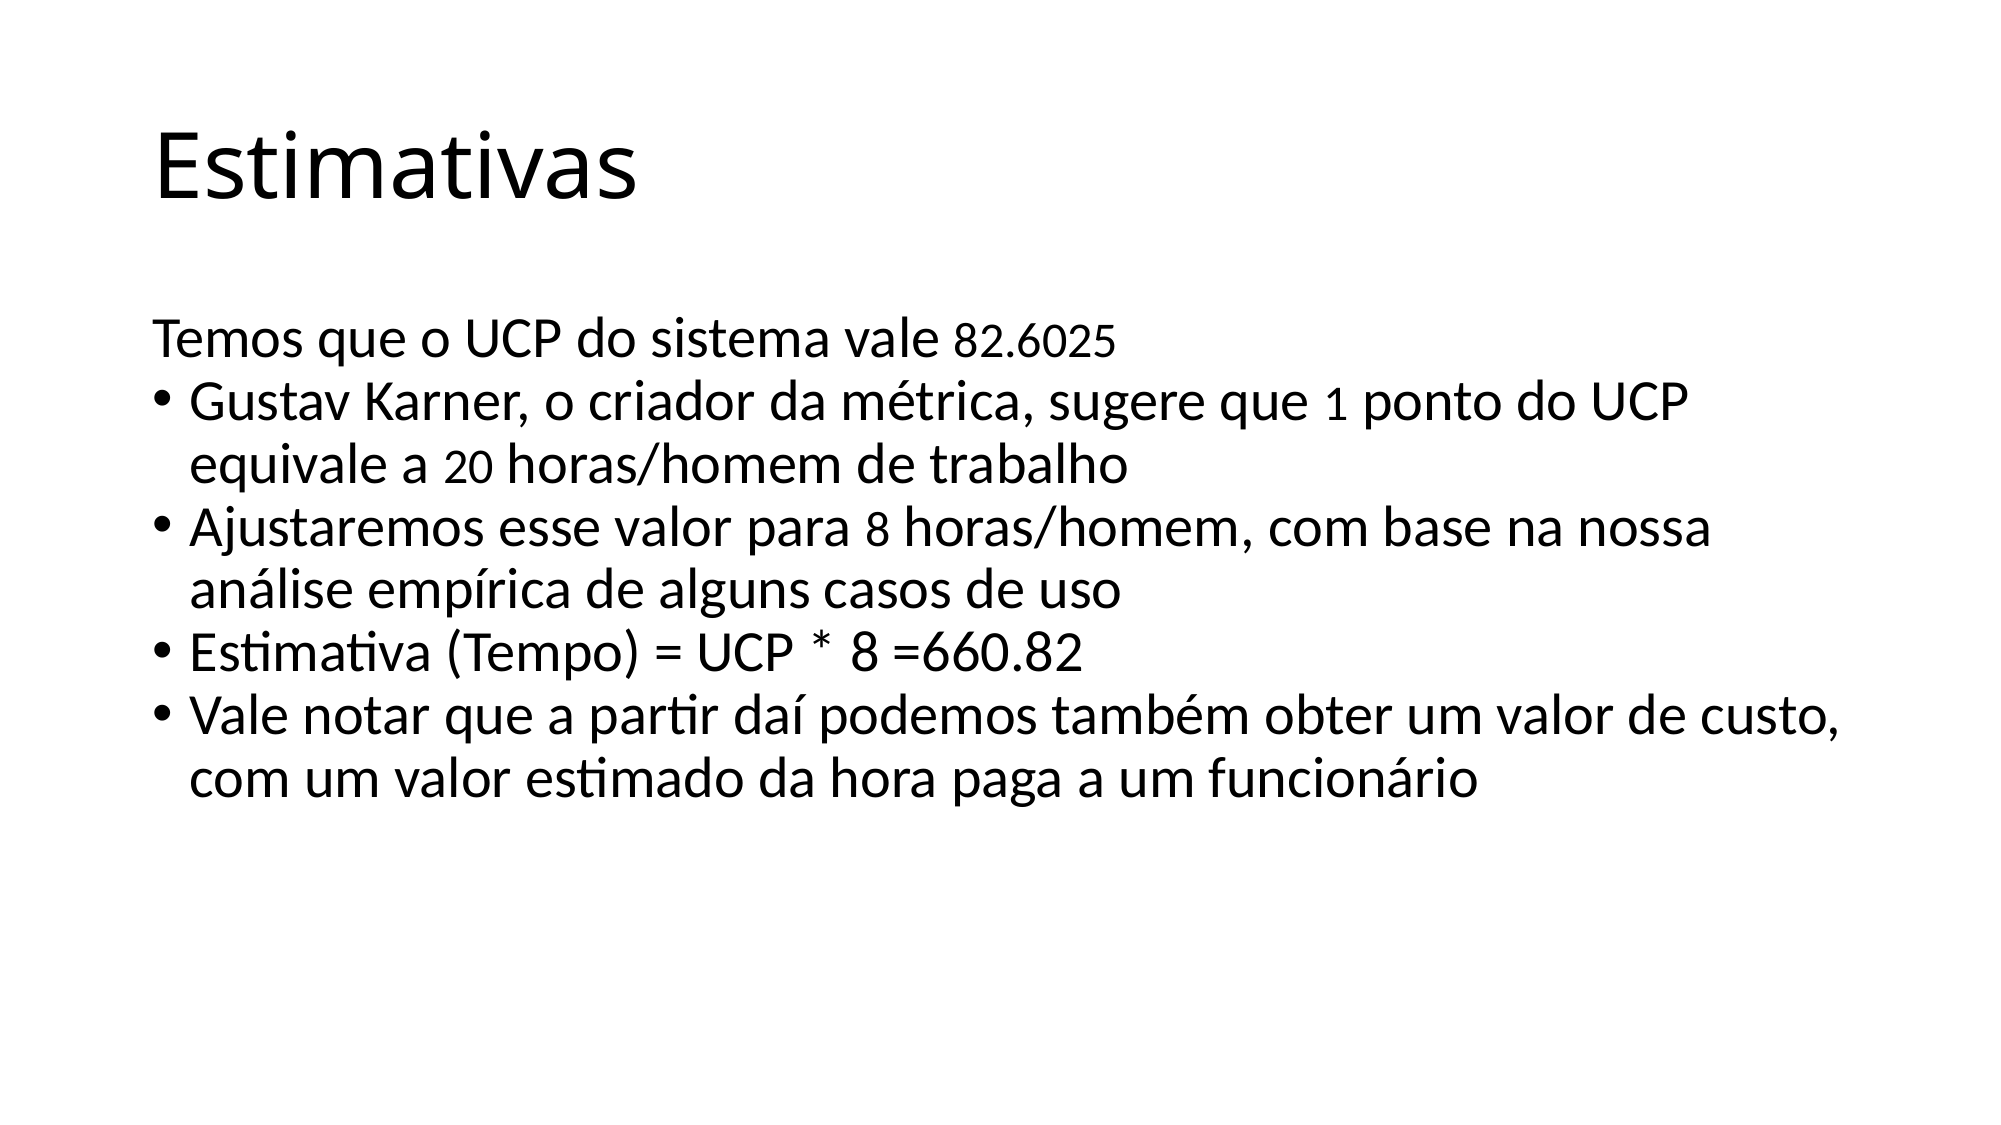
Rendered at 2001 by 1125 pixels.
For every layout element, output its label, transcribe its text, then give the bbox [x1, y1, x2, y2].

text_box Estimativas [137, 59, 1863, 277]
text_box Temos que o UCP do sistema vale 82.6025 Gustav Karner, o criador da métrica, sugere que 1 ponto do UCP equivale a 20 horas/homem de trabalho Ajustaremos esse valor para 8 horas/homem, com base na nossa análise empírica de alguns casos de uso Estimativa (Tempo) = UCP * 8 =660.82 Vale notar que a partir daí podemos também obter um valor de custo, com um valor estimado da hora paga a um funcionário [137, 299, 1863, 1013]
